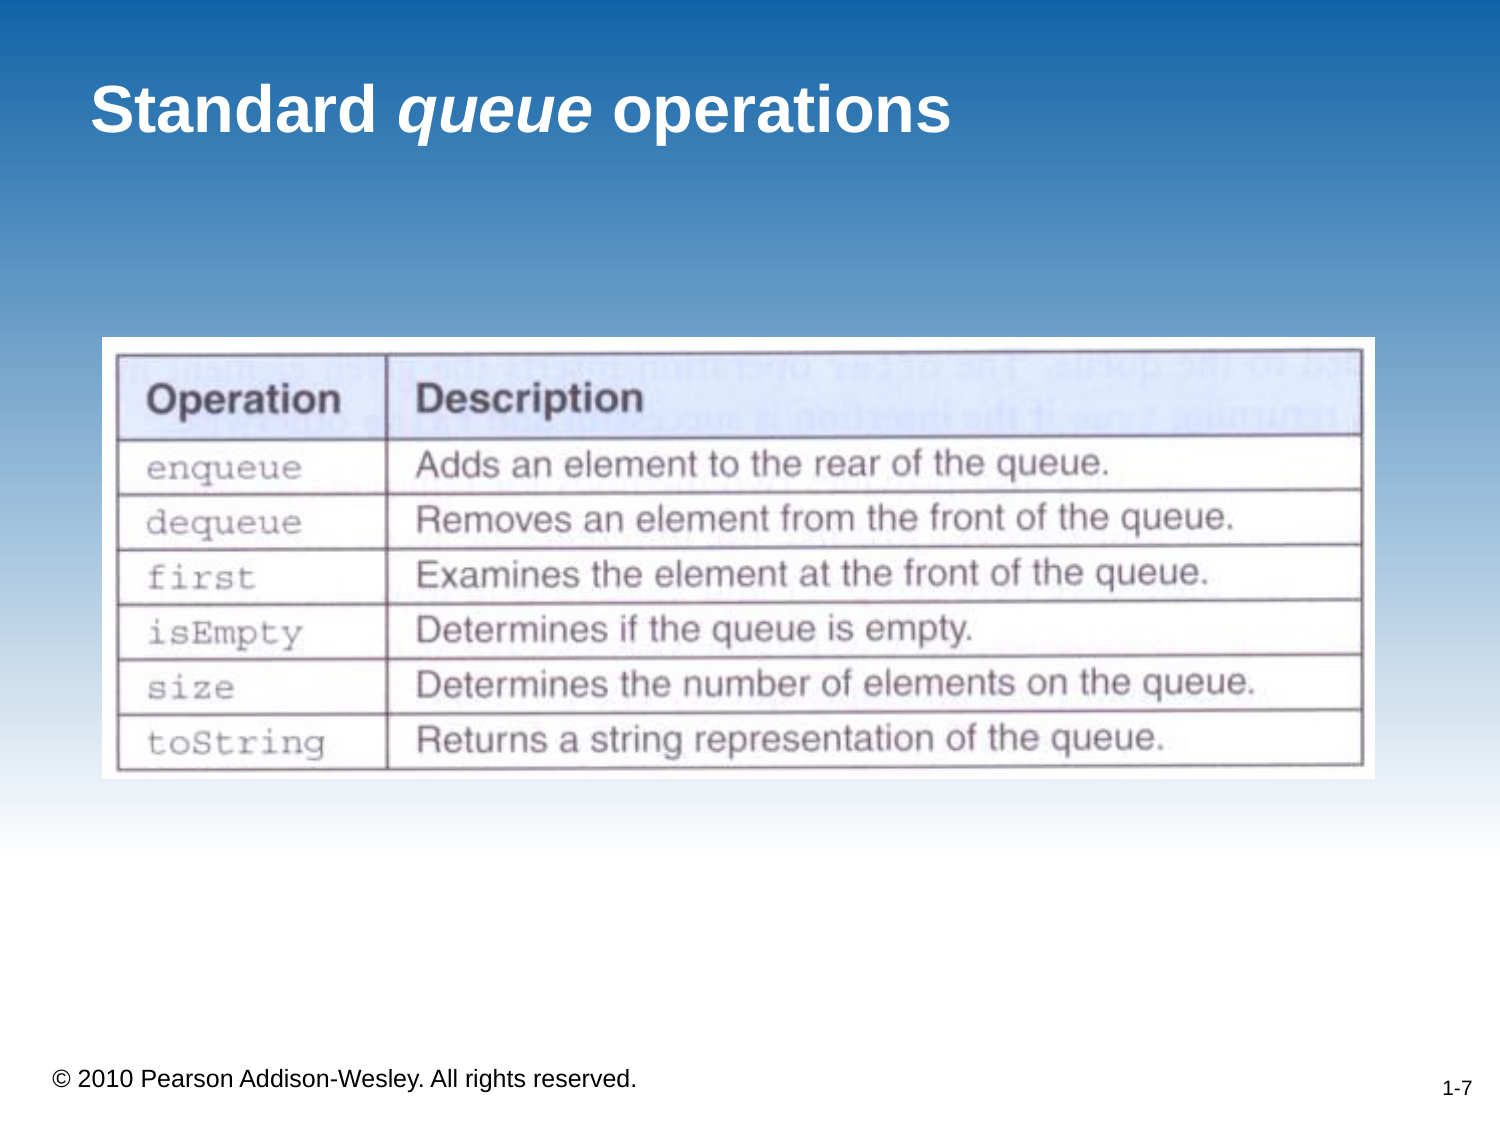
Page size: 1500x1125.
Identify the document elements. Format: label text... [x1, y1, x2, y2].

slide_number 1-7 [1174, 1049, 1488, 1125]
title Standard queue operations [75, 12, 1438, 200]
picture [102, 337, 1376, 779]
